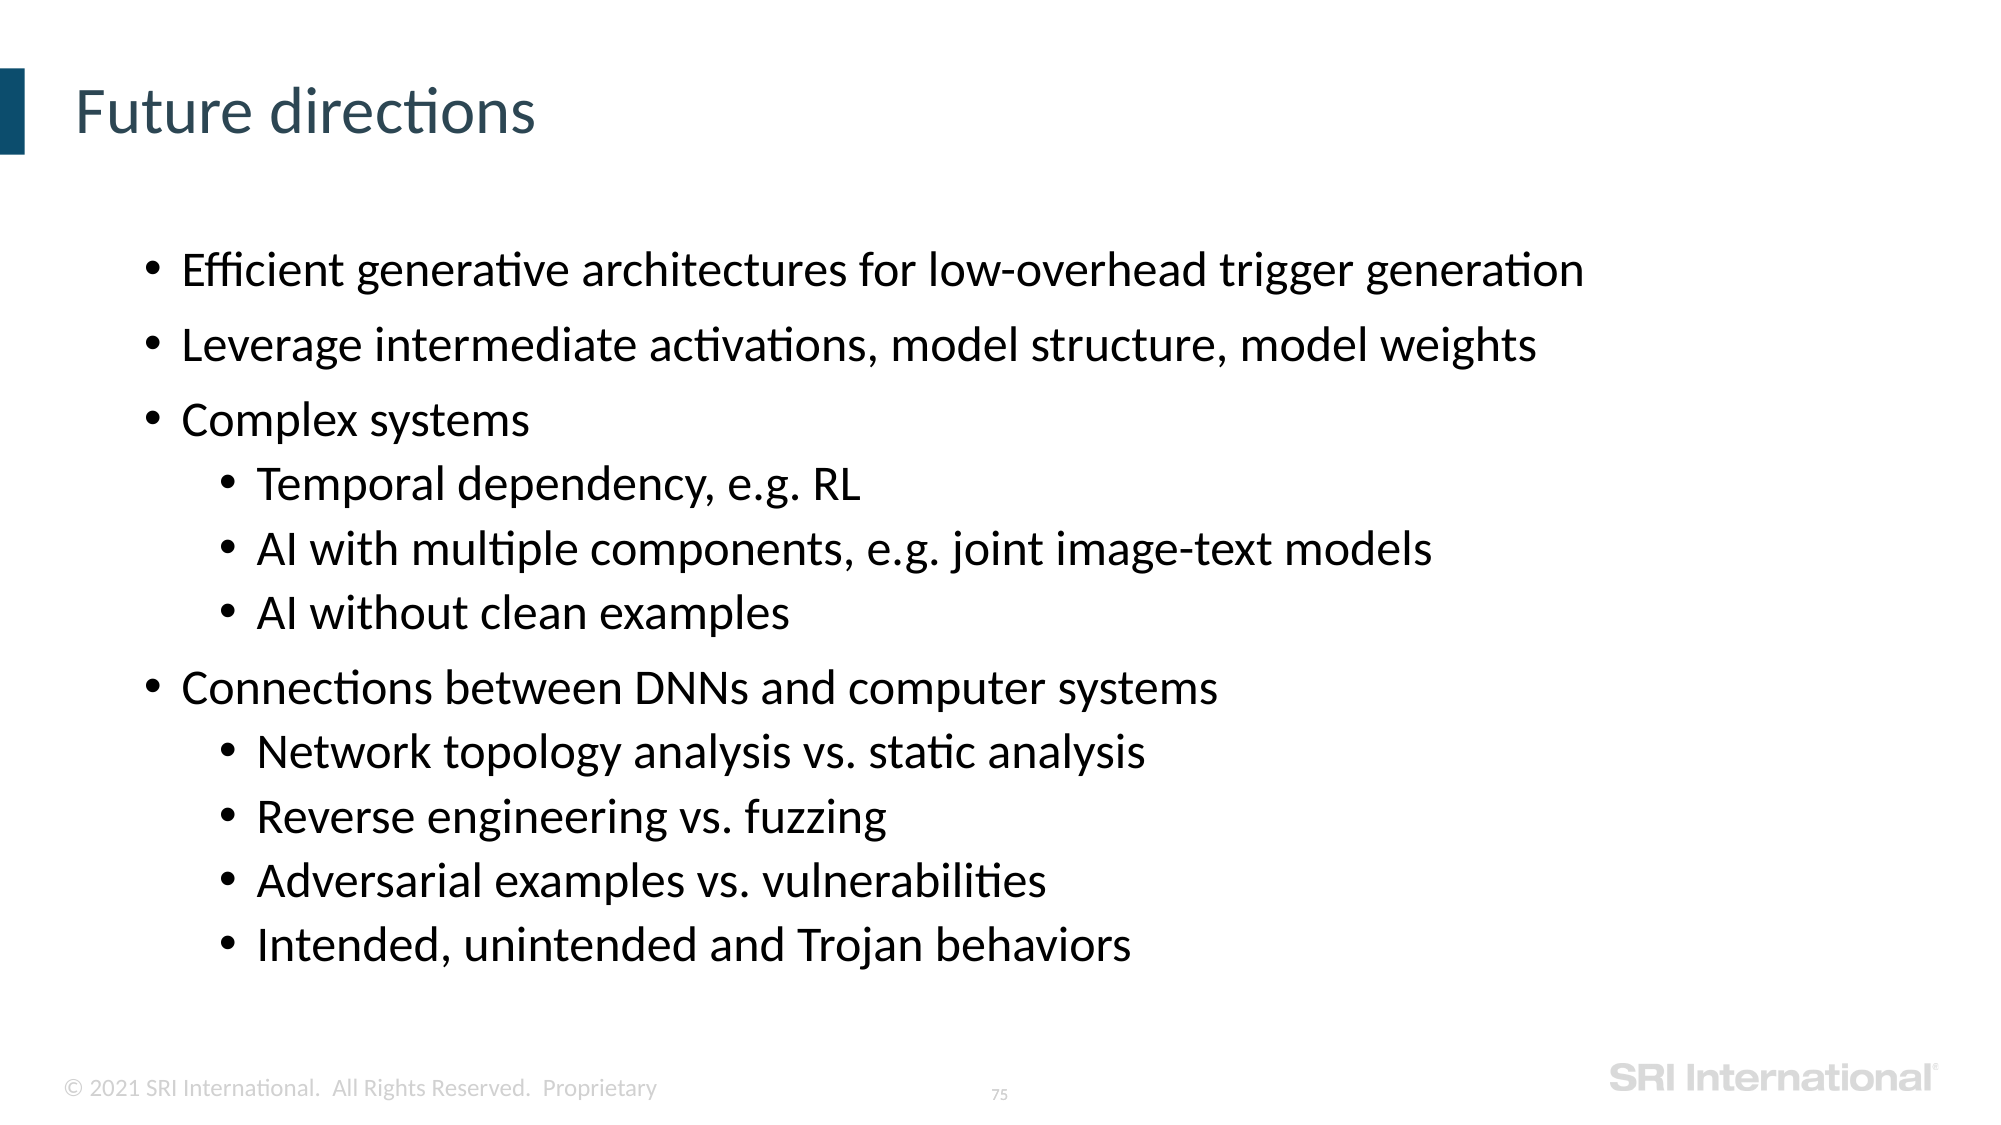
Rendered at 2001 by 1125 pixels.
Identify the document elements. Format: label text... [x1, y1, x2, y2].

text_box Efficient generative architectures for low-overhead trigger generation Leverage intermediate activations, model structure, model weights Complex systems Temporal dependency, e.g. RL AI with multiple components, e.g. joint image-text models AI without clean examples Connections between DNNs and computer systems Network topology analysis vs. static analysis Reverse engineering vs. fuzzing Adversarial examples vs. vulnerabilities Intended, unintended and Trojan behaviors [129, 236, 1871, 983]
title Future directions [60, 44, 1940, 179]
